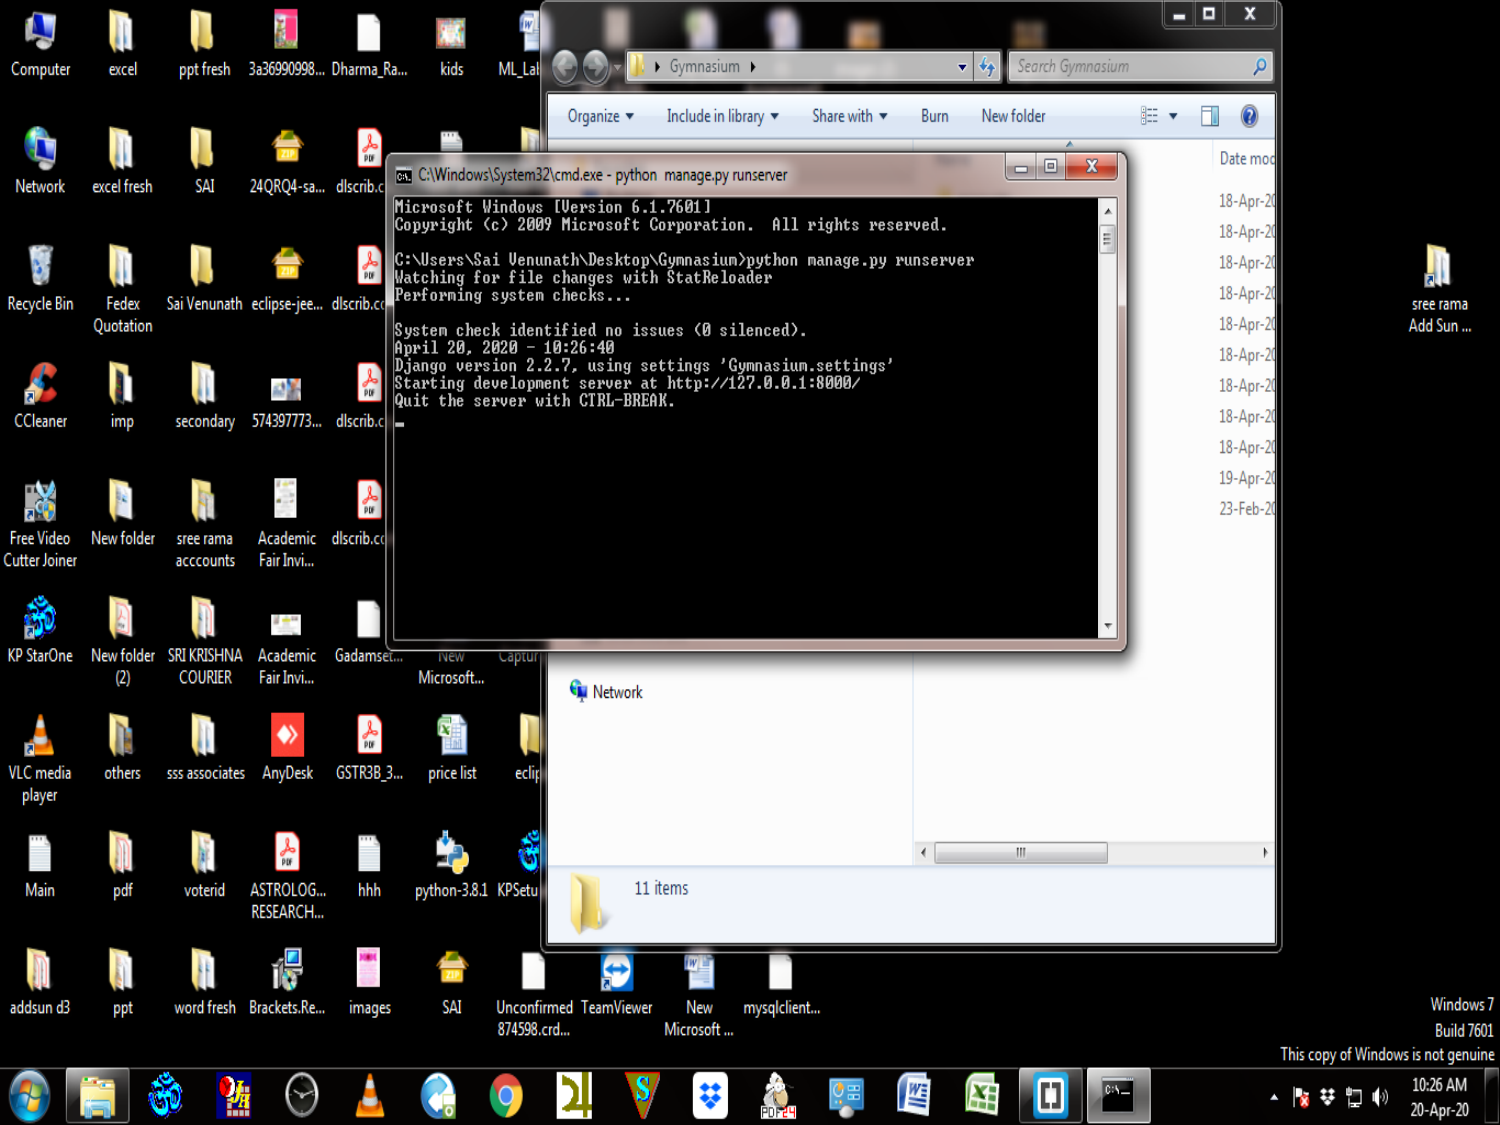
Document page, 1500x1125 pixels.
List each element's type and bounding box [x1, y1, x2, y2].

list [0, 0, 1500, 1125]
